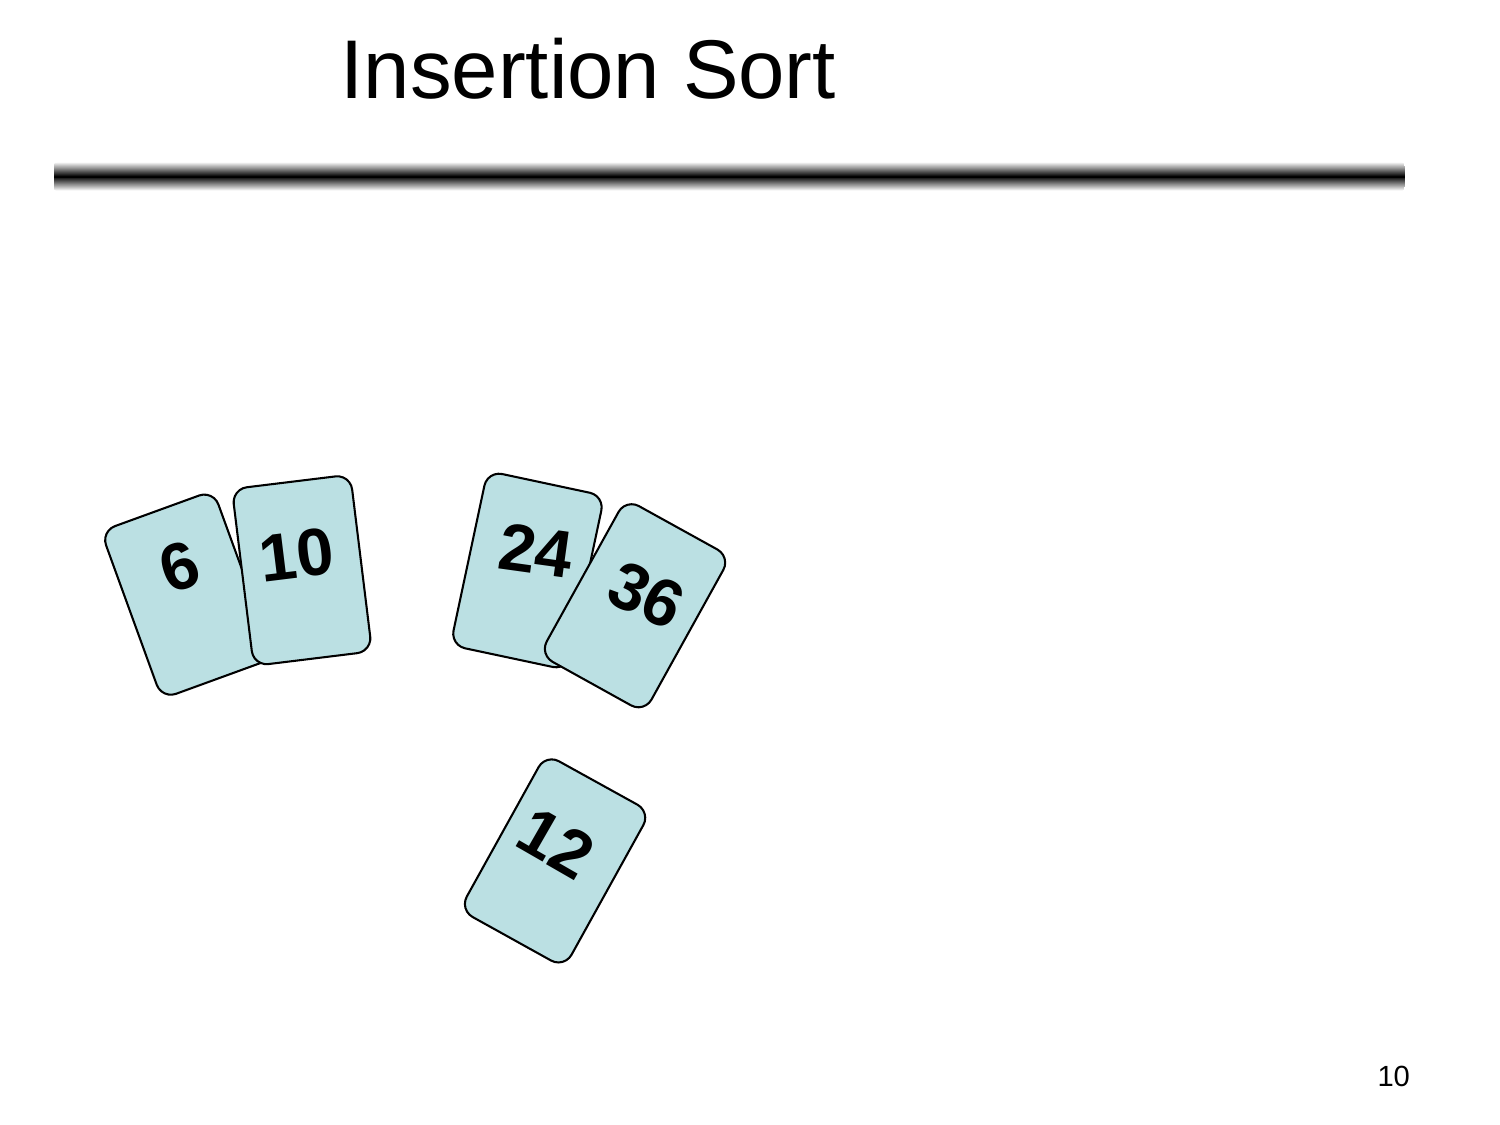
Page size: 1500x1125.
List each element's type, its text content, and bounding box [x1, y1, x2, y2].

text_box [464, 759, 646, 963]
text_box 12 [489, 772, 628, 908]
title Insertion Sort [55, 37, 1122, 123]
text_box 10 [238, 497, 354, 605]
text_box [467, 481, 702, 695]
text_box [105, 494, 260, 695]
slide_number 10 [1074, 1049, 1425, 1103]
text_box [233, 476, 371, 665]
text_box 6 [131, 507, 226, 620]
